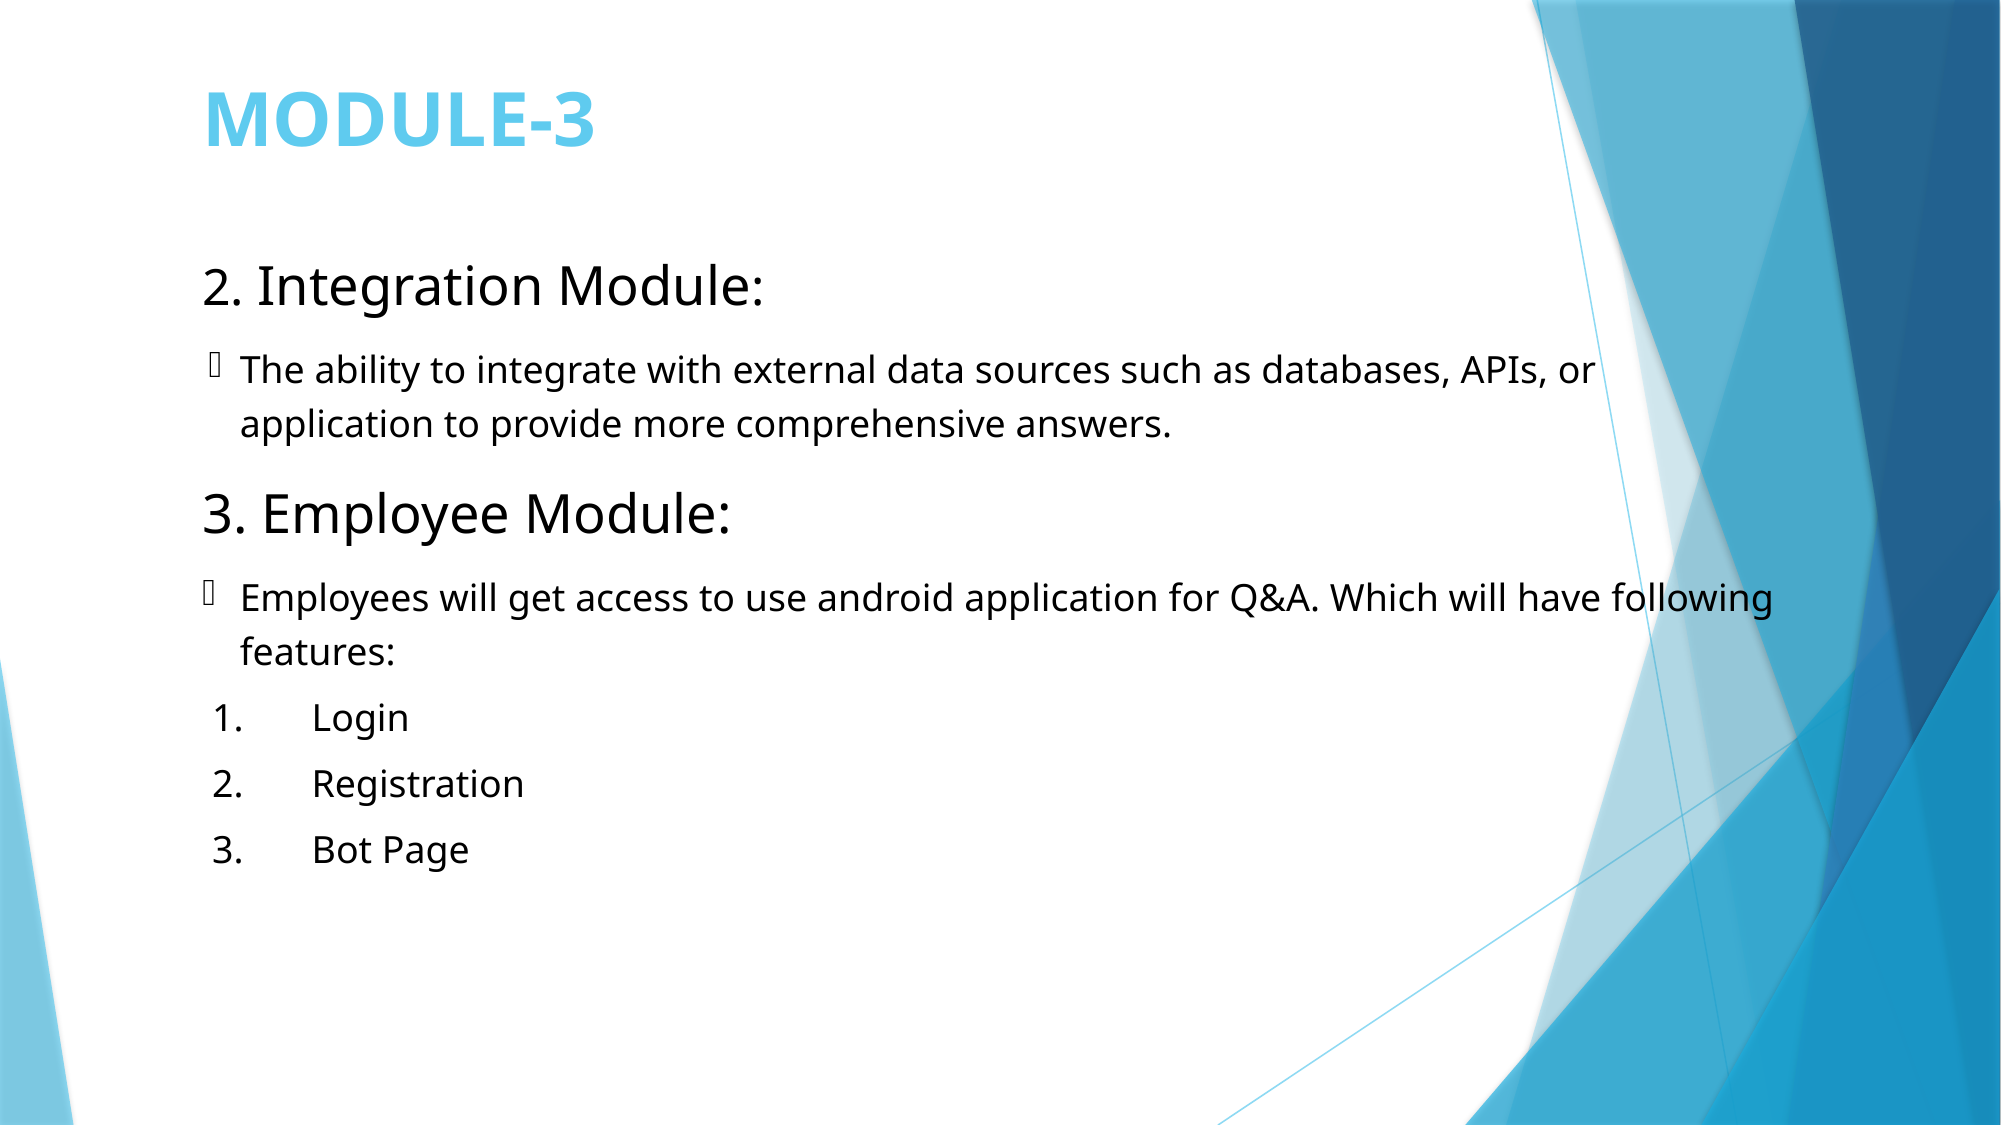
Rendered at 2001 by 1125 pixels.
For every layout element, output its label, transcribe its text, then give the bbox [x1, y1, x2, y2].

title MODULE-3 [187, 74, 1813, 231]
list 2. Integration Module: The ability to integrate with external data sources such as databases, APIs, or application to provide more comprehensive answers. 3. Employee Module: Employees will get access to use android application for Q&A. Which will have following features: 1. Login 2. Registration 3. Bot Page [187, 231, 1813, 1006]
